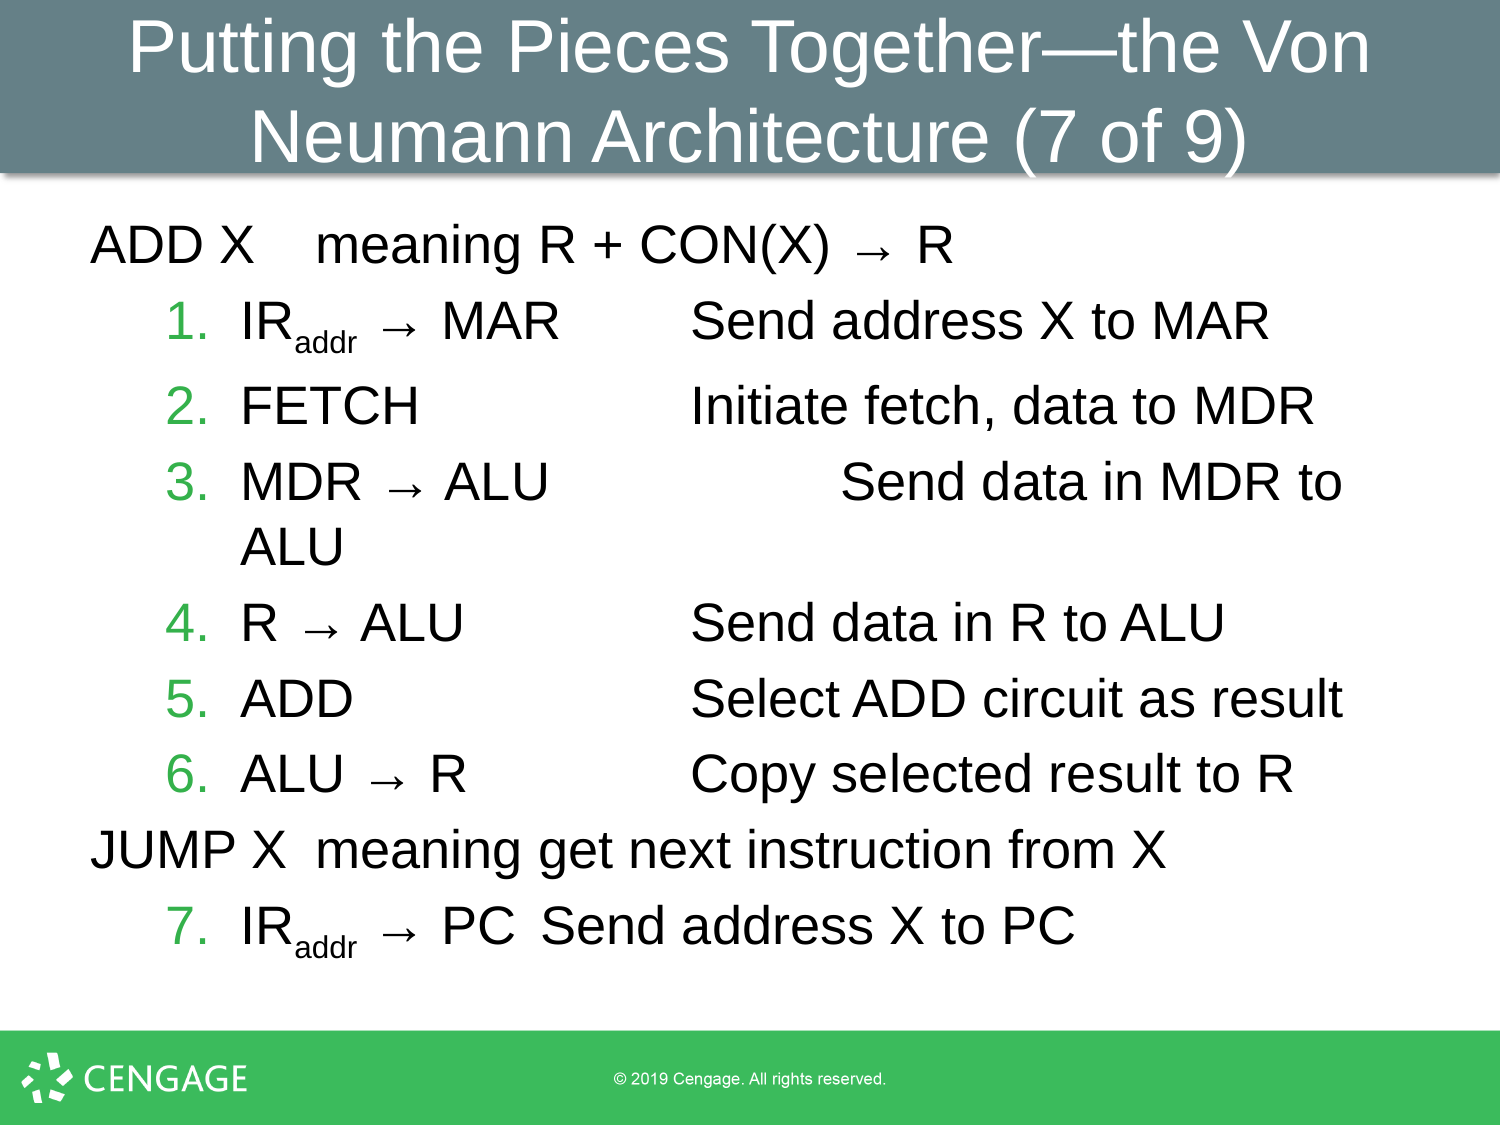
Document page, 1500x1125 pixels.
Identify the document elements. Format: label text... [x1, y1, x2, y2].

picture [0, 174, 1500, 1125]
title Putting the Pieces Together—the Von Neumann Architecture (7 of 9) [0, 0, 1500, 174]
list ADD X meaning R + CON(X) → R IRaddr → MAR Send address X to MAR FETCH Initiate fetch, data to MDR MDR → ALU Send data in MDR to ALU R → ALU Send data in R to ALU ADD Select ADD circuit as result ALU → R Copy selected result to R JUMP X meaning get next instruction from X IRaddr → PC Send address X to PC [75, 201, 1425, 1005]
